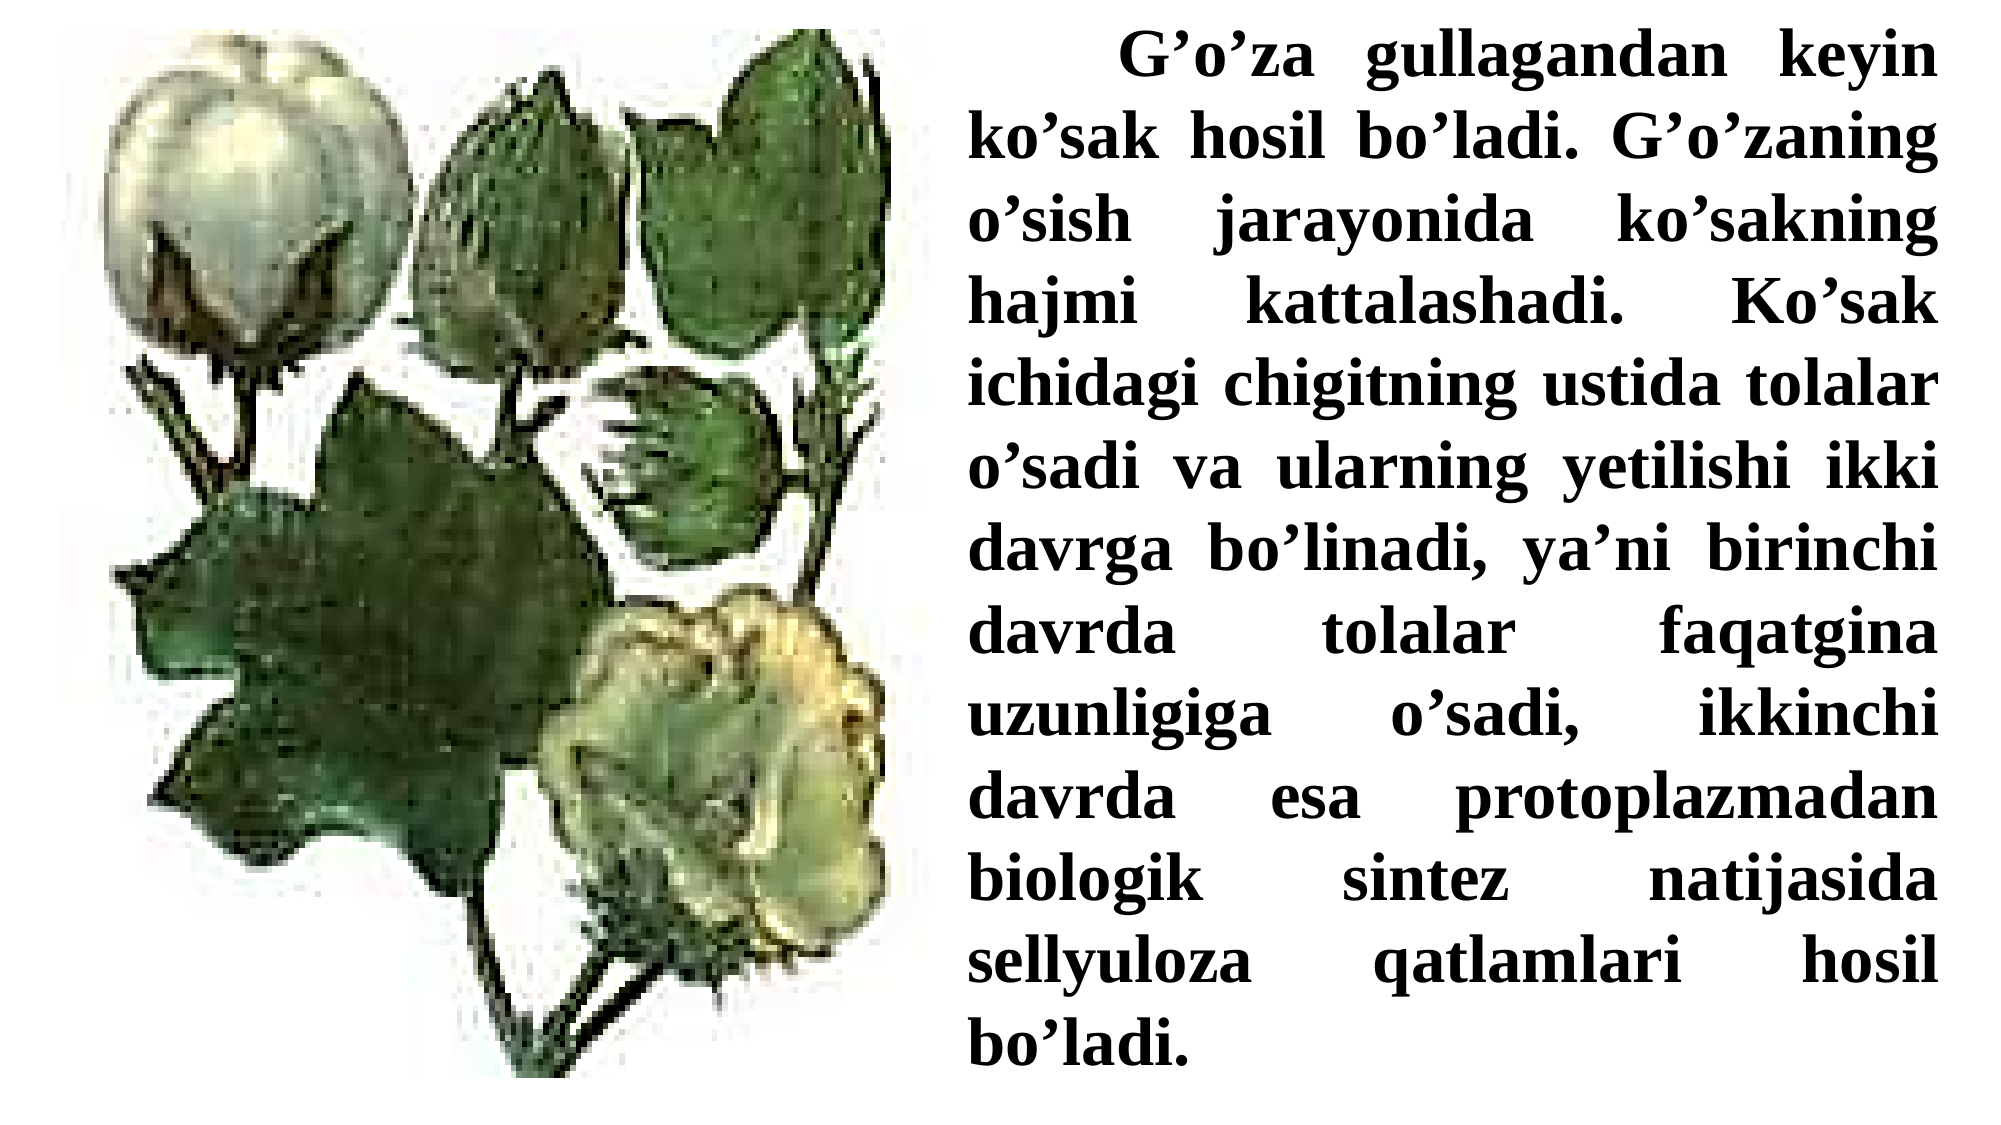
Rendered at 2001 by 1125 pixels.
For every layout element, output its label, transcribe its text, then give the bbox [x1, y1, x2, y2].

text_box G’o’za gullagandan keyin ko’sak hosil bo’ladi. G’o’zaning o’sish jarayonida ko’sakning hajmi kattalashadi. Ko’sak ichidagi chigitning ustida tolalar o’sadi va ularning yеtilishi ikki davrga bo’linadi, ya’ni birinchi davrda tolalar faqatgina uzunligiga o’sadi, ikkinchi davrda esa protoplazmadan biologik sintez natijasida sellyuloza qatlamlari hosil bo’ladi. [952, 0, 1955, 1087]
picture [61, 29, 1005, 1078]
